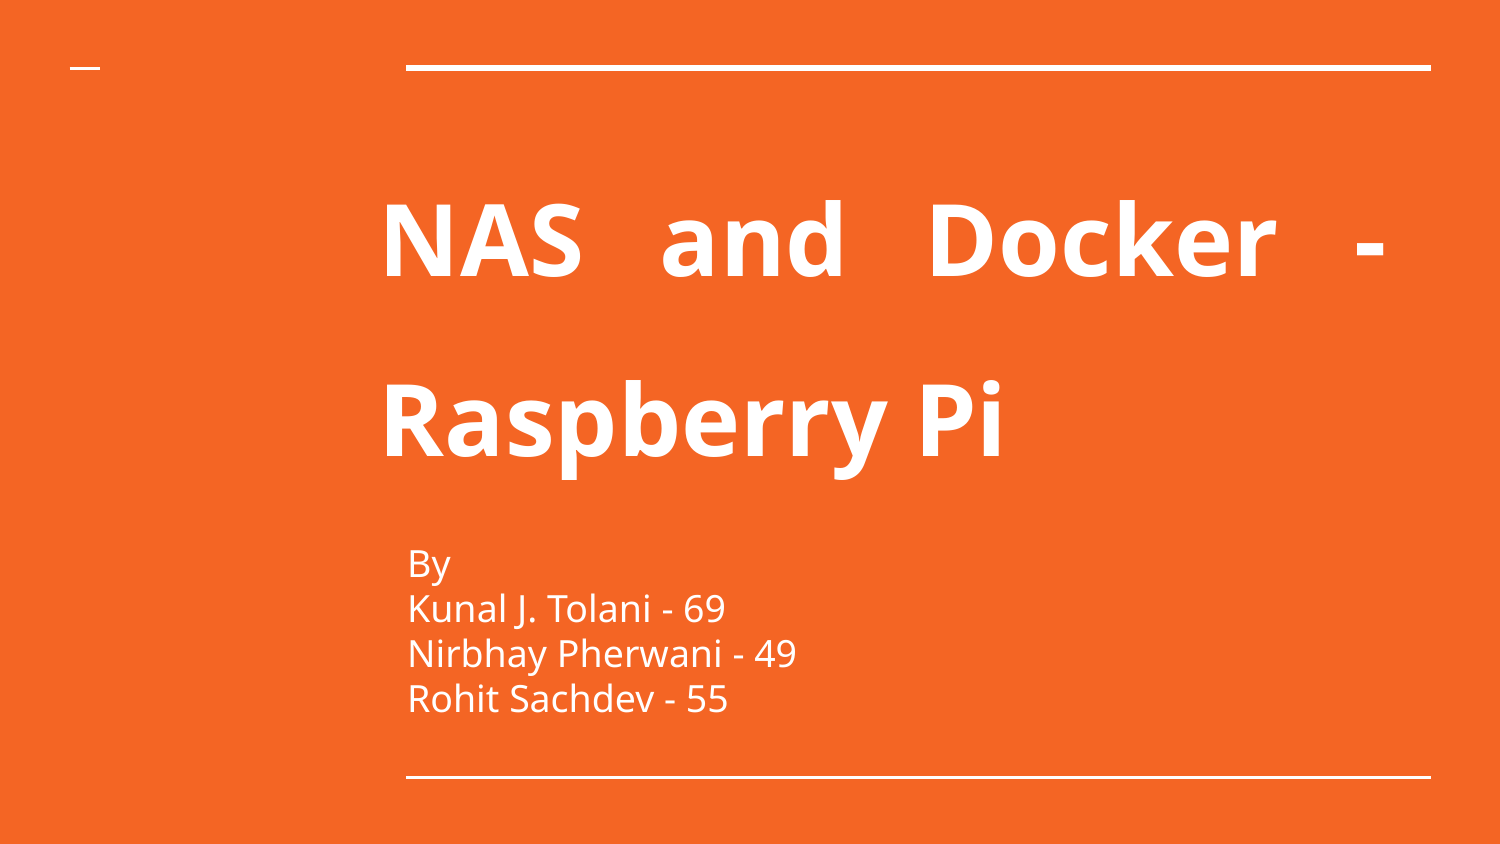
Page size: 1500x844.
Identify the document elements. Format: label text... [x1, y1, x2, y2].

title NAS and Docker - Raspberry Pi [364, 101, 1403, 355]
subtitle By Kunal J. Tolani - 69 Nirbhay Pherwani - 49 Rohit Sachdev - 55 [392, 531, 1431, 735]
